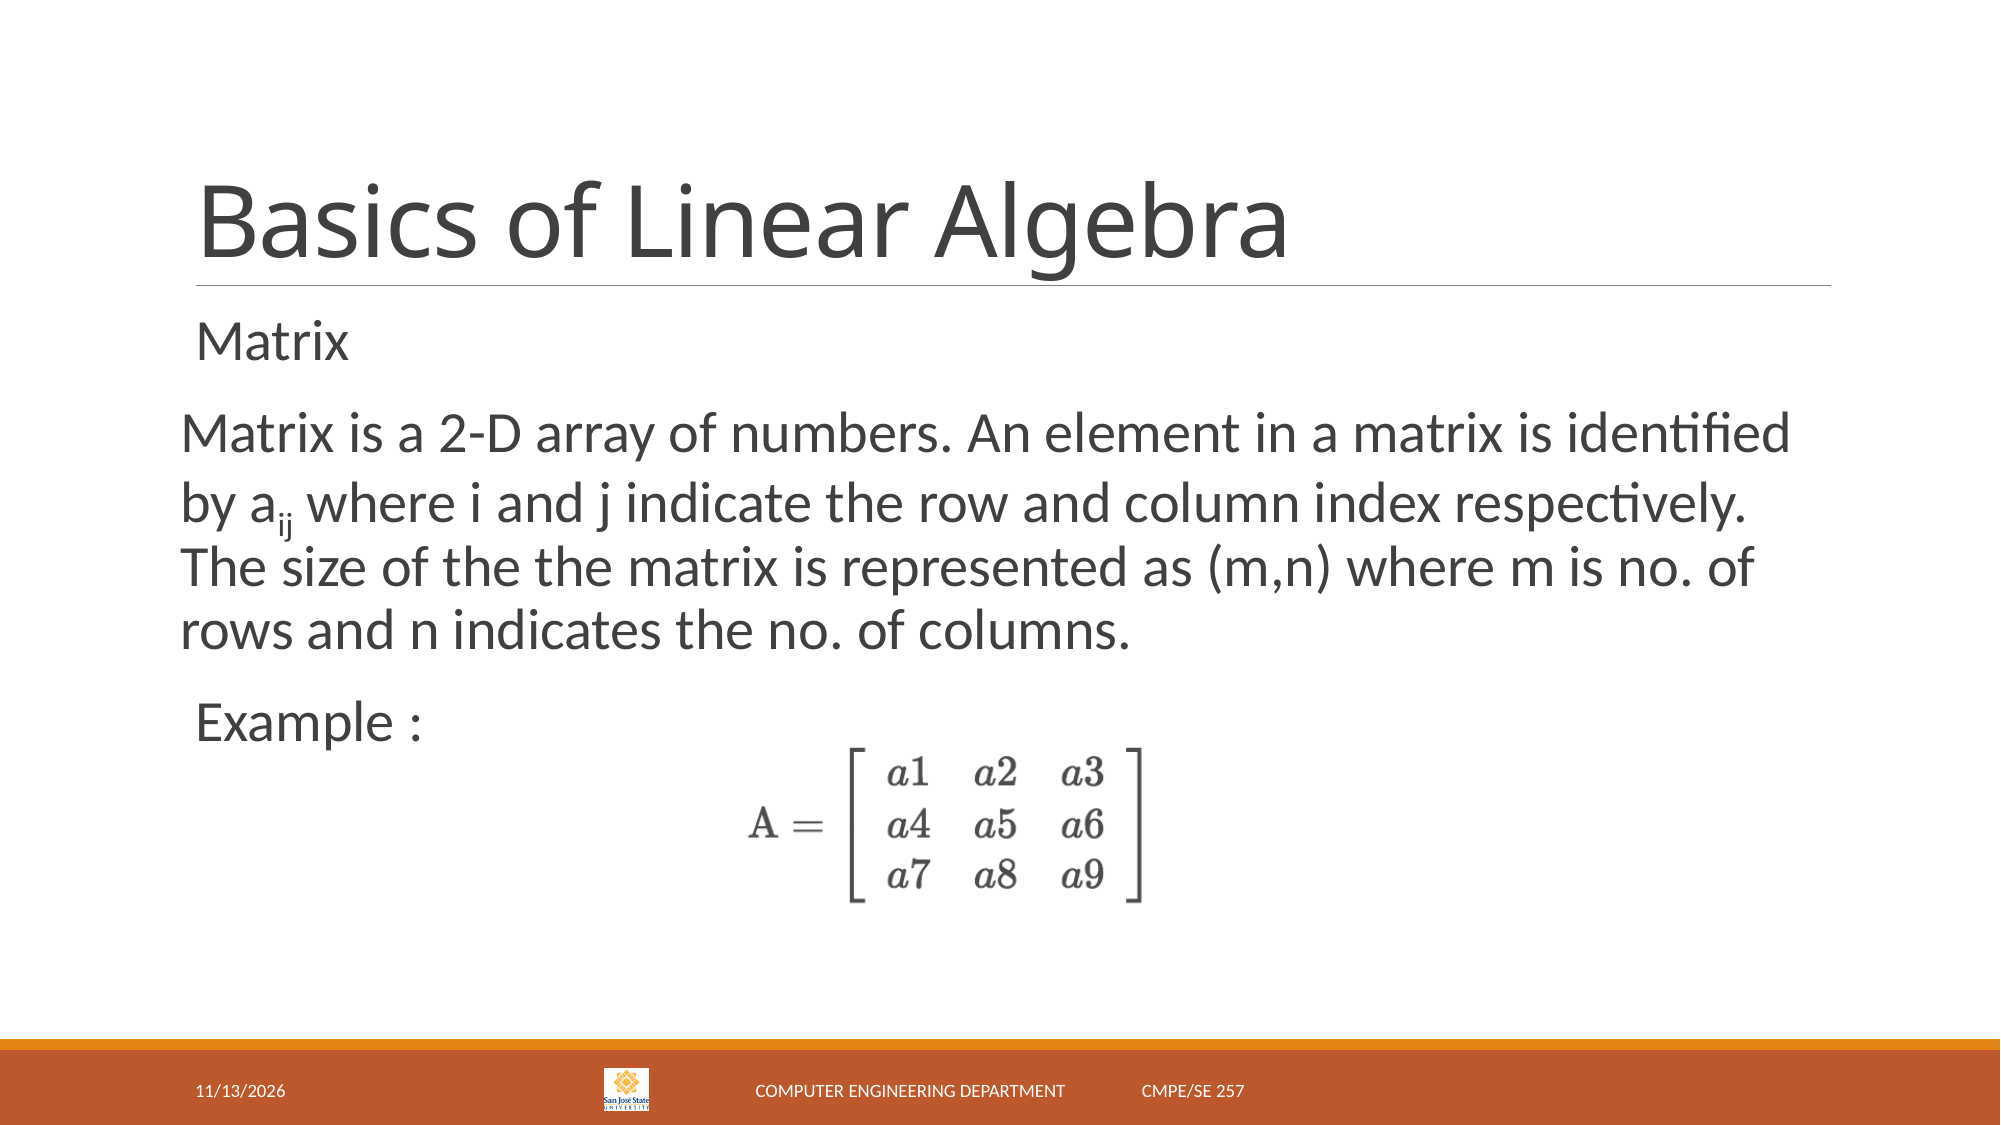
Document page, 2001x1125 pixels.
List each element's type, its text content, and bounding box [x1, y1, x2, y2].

picture [656, 728, 1221, 964]
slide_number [180, 1059, 586, 1120]
title Basics of Linear Algebra [180, 47, 1830, 285]
list Matrix Matrix is a 2-D array of numbers. An element in a matrix is identified by aij where i and j indicate the row and column index respectively. The size of the the matrix is represented as (m,n) where m is no. of rows and n indicates the no. of columns. Example : [180, 302, 1830, 963]
footer Computer Engineering Department CMPE/SE 257 [604, 1059, 1396, 1120]
